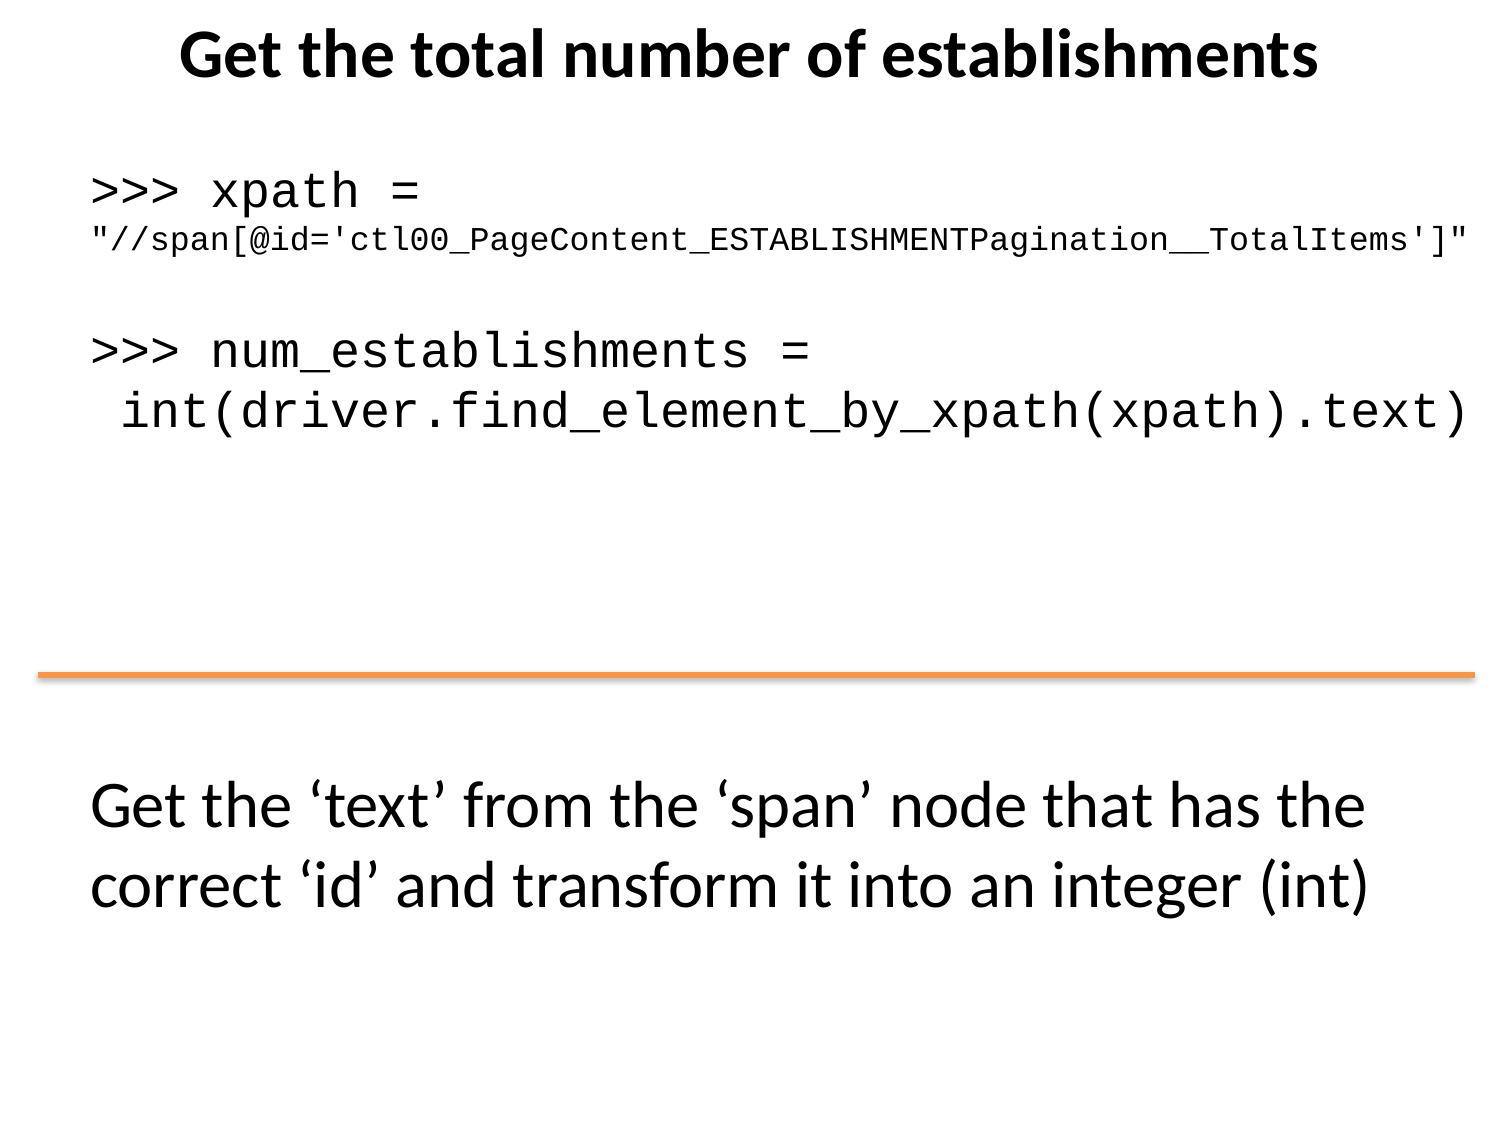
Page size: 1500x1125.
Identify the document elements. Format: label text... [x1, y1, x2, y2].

list >>> xpath = "//span[@id='ctl00_PageContent_ESTABLISHMENTPagination__TotalItems']" >>> num_establishments = int(driver.find_element_by_xpath(xpath).text) Get the ‘text’ from the ‘span’ node that has the correct ‘id’ and transform it into an integer (int) [75, 149, 1500, 1125]
title Get the total number of establishments [12, 0, 1488, 100]
